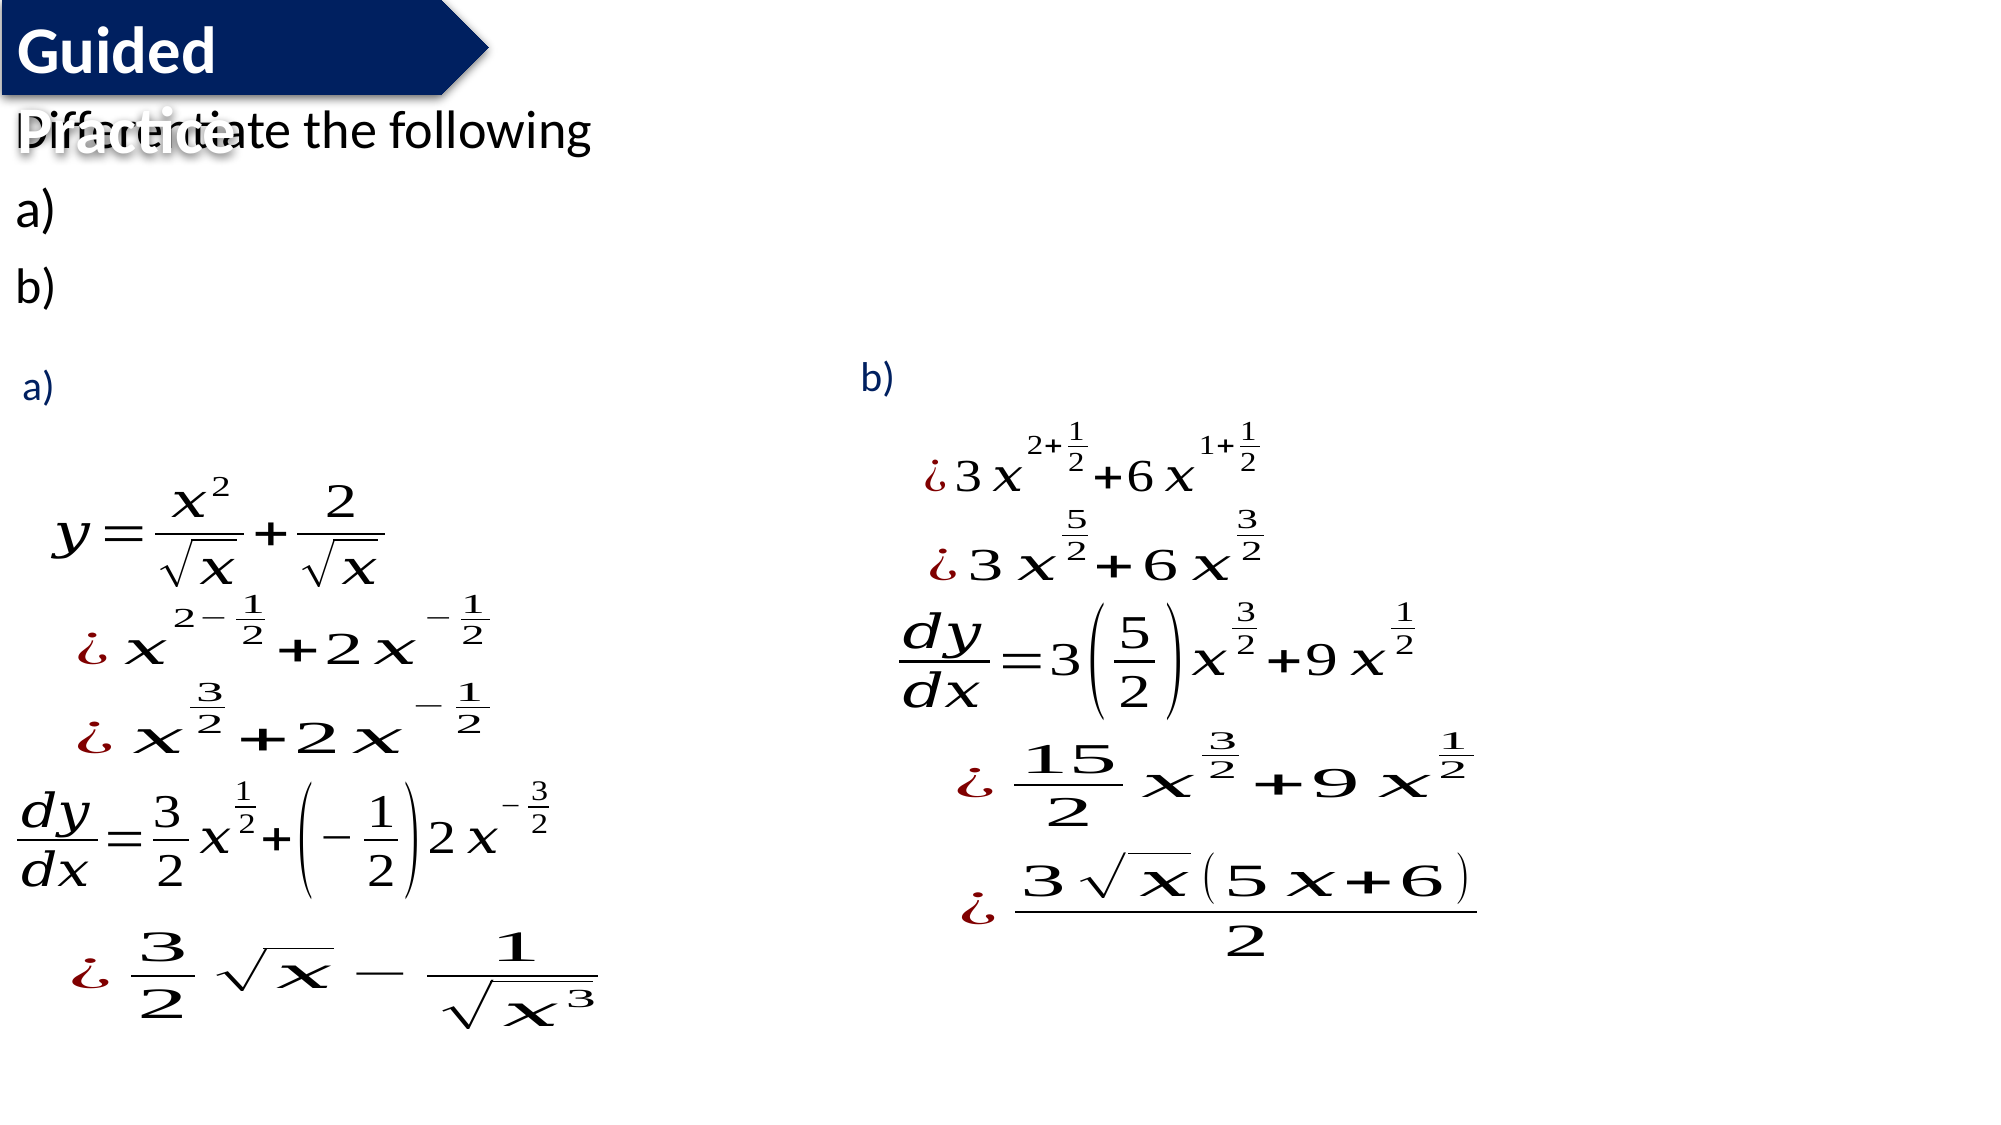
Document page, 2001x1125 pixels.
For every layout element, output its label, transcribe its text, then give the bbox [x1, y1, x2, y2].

text_box Guided Practice [2, 0, 489, 95]
